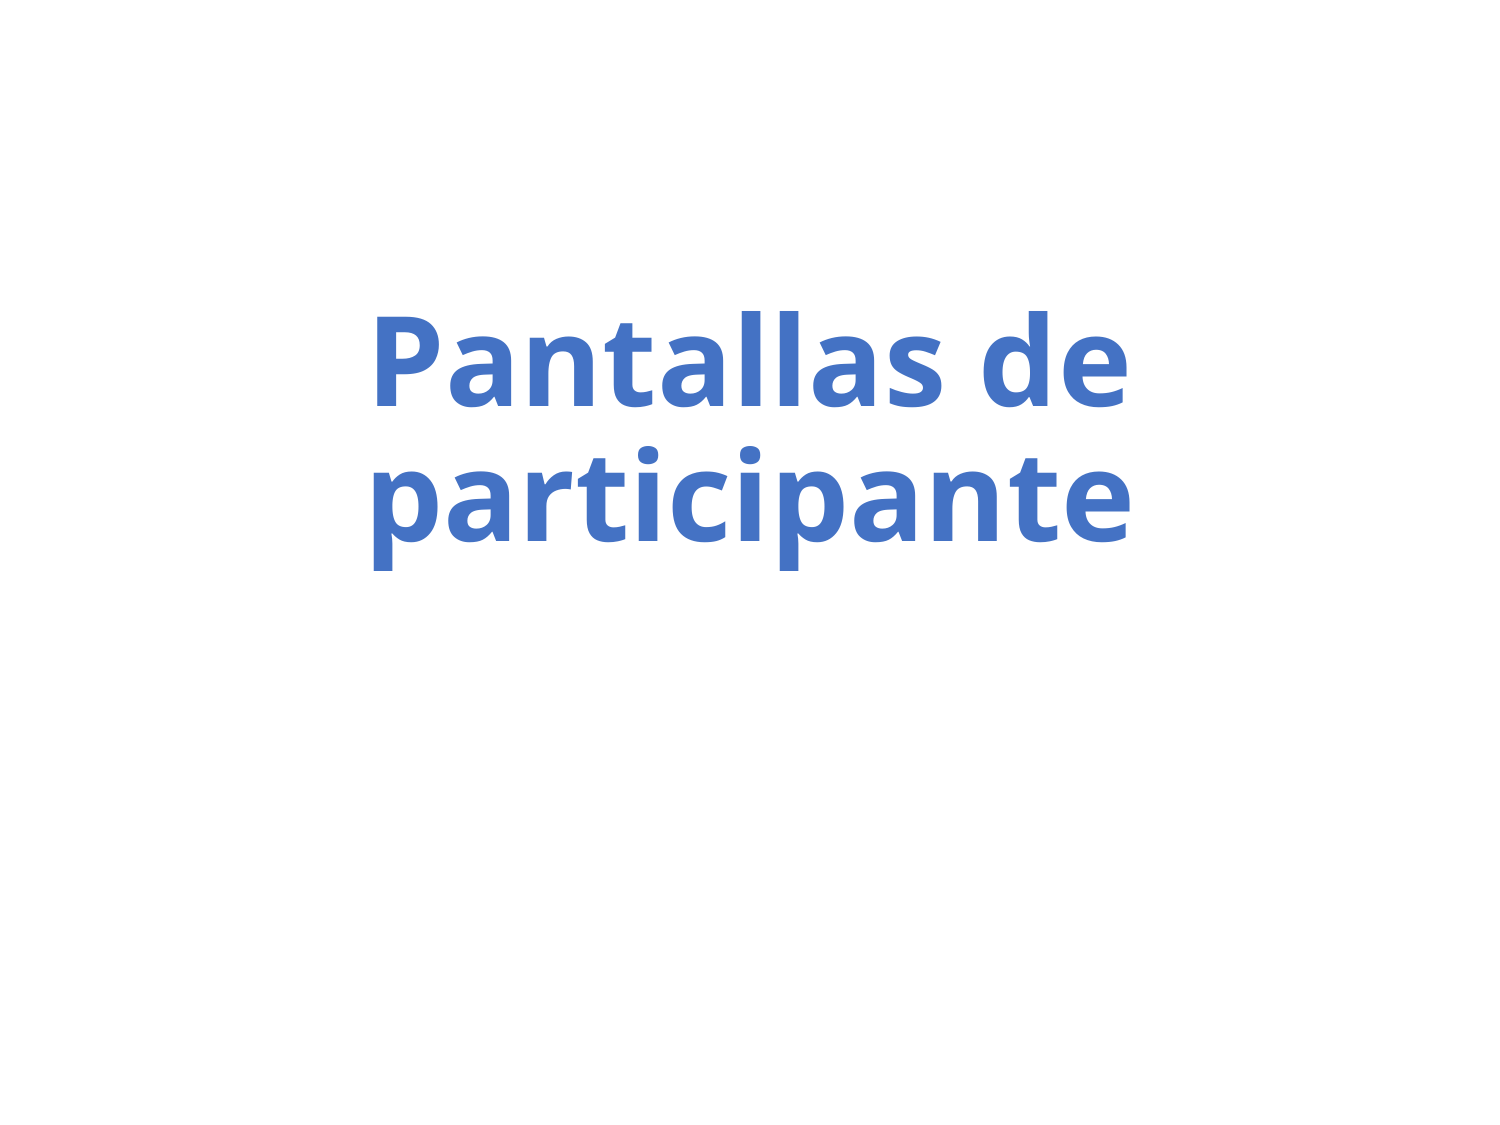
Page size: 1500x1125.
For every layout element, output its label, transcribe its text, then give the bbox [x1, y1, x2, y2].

title Pantallas de participante [112, 184, 1388, 576]
